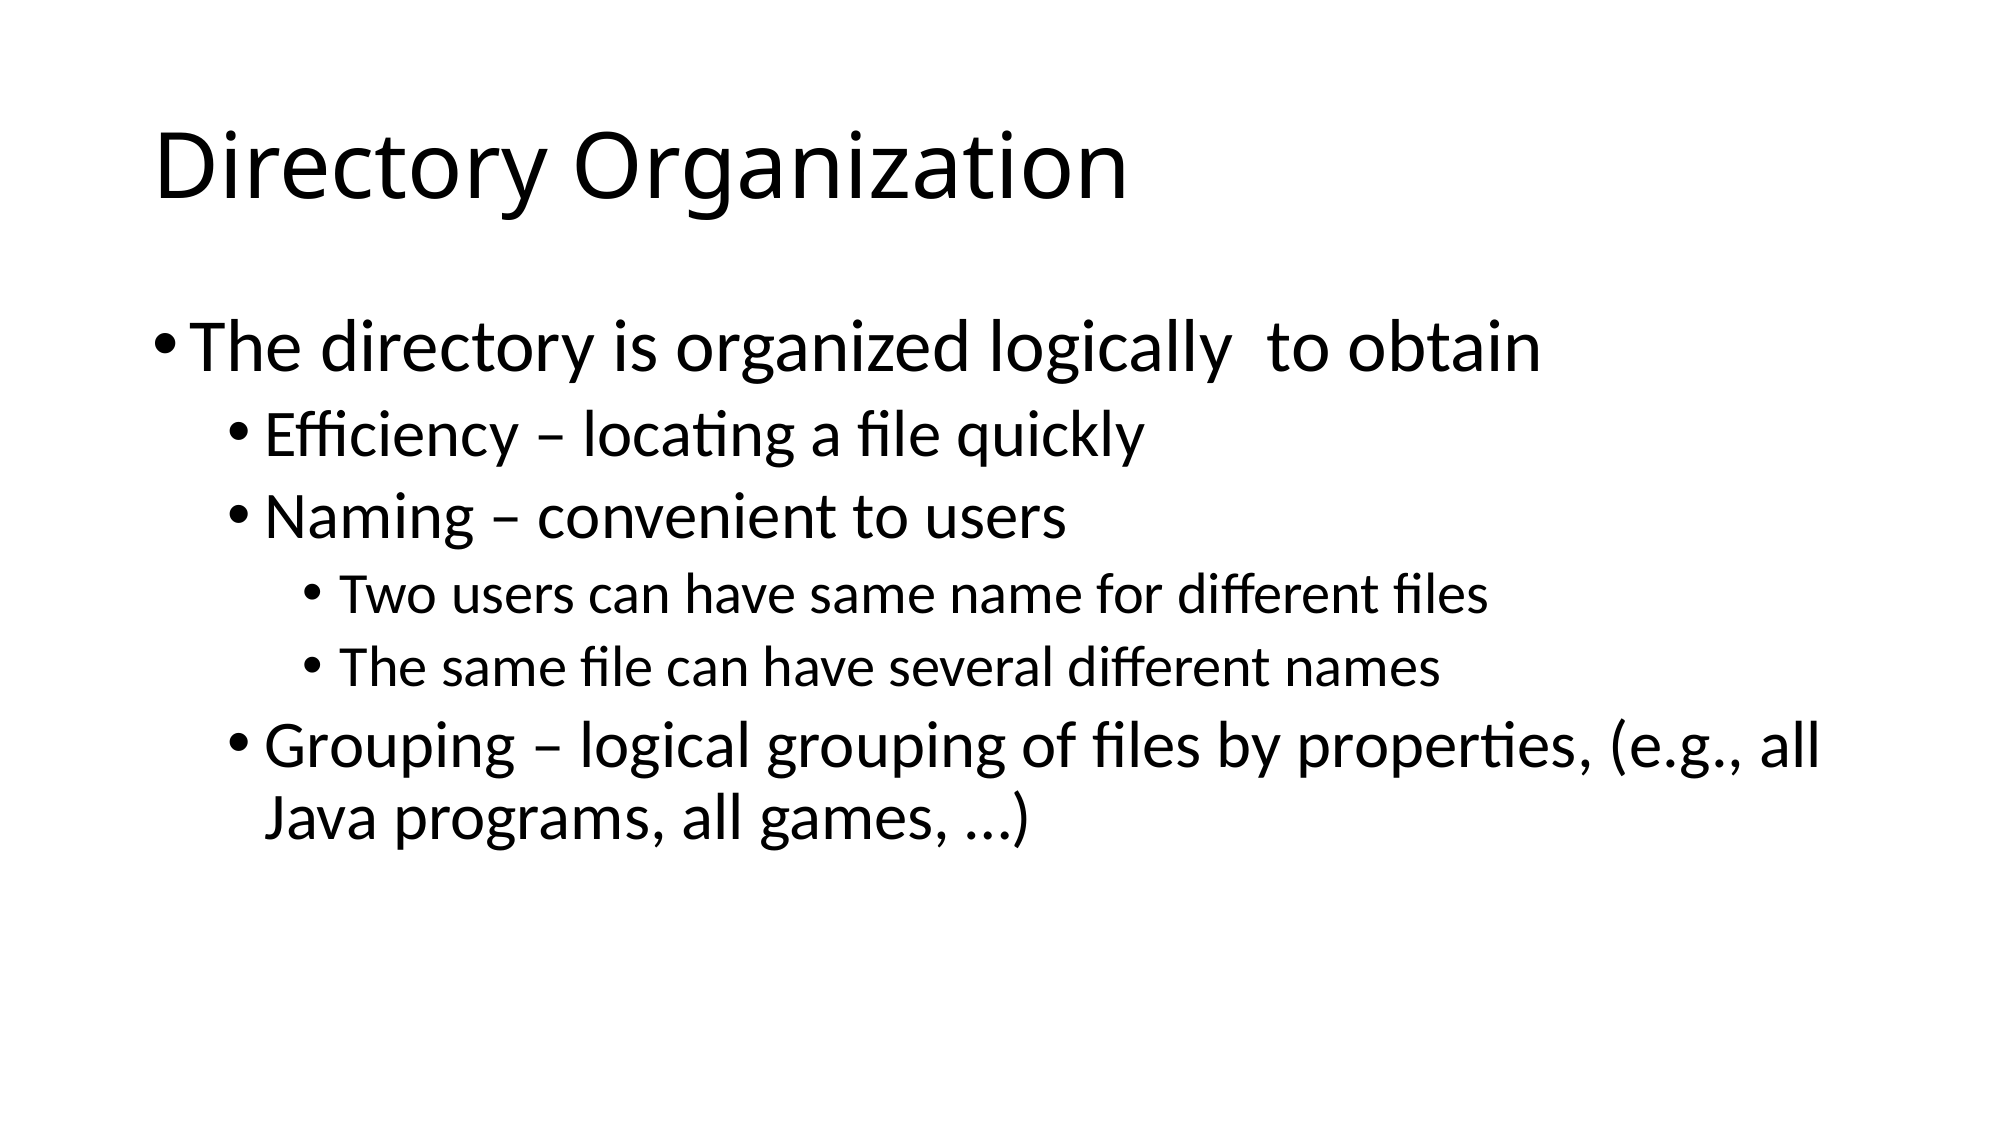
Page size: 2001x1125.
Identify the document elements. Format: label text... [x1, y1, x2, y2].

title Directory Organization [137, 59, 1863, 278]
list The directory is organized logically to obtain Efficiency – locating a file quickly Naming – convenient to users Two users can have same name for different files The same file can have several different names Grouping – logical grouping of files by properties, (e.g., all Java programs, all games, …) [137, 299, 1863, 1014]
